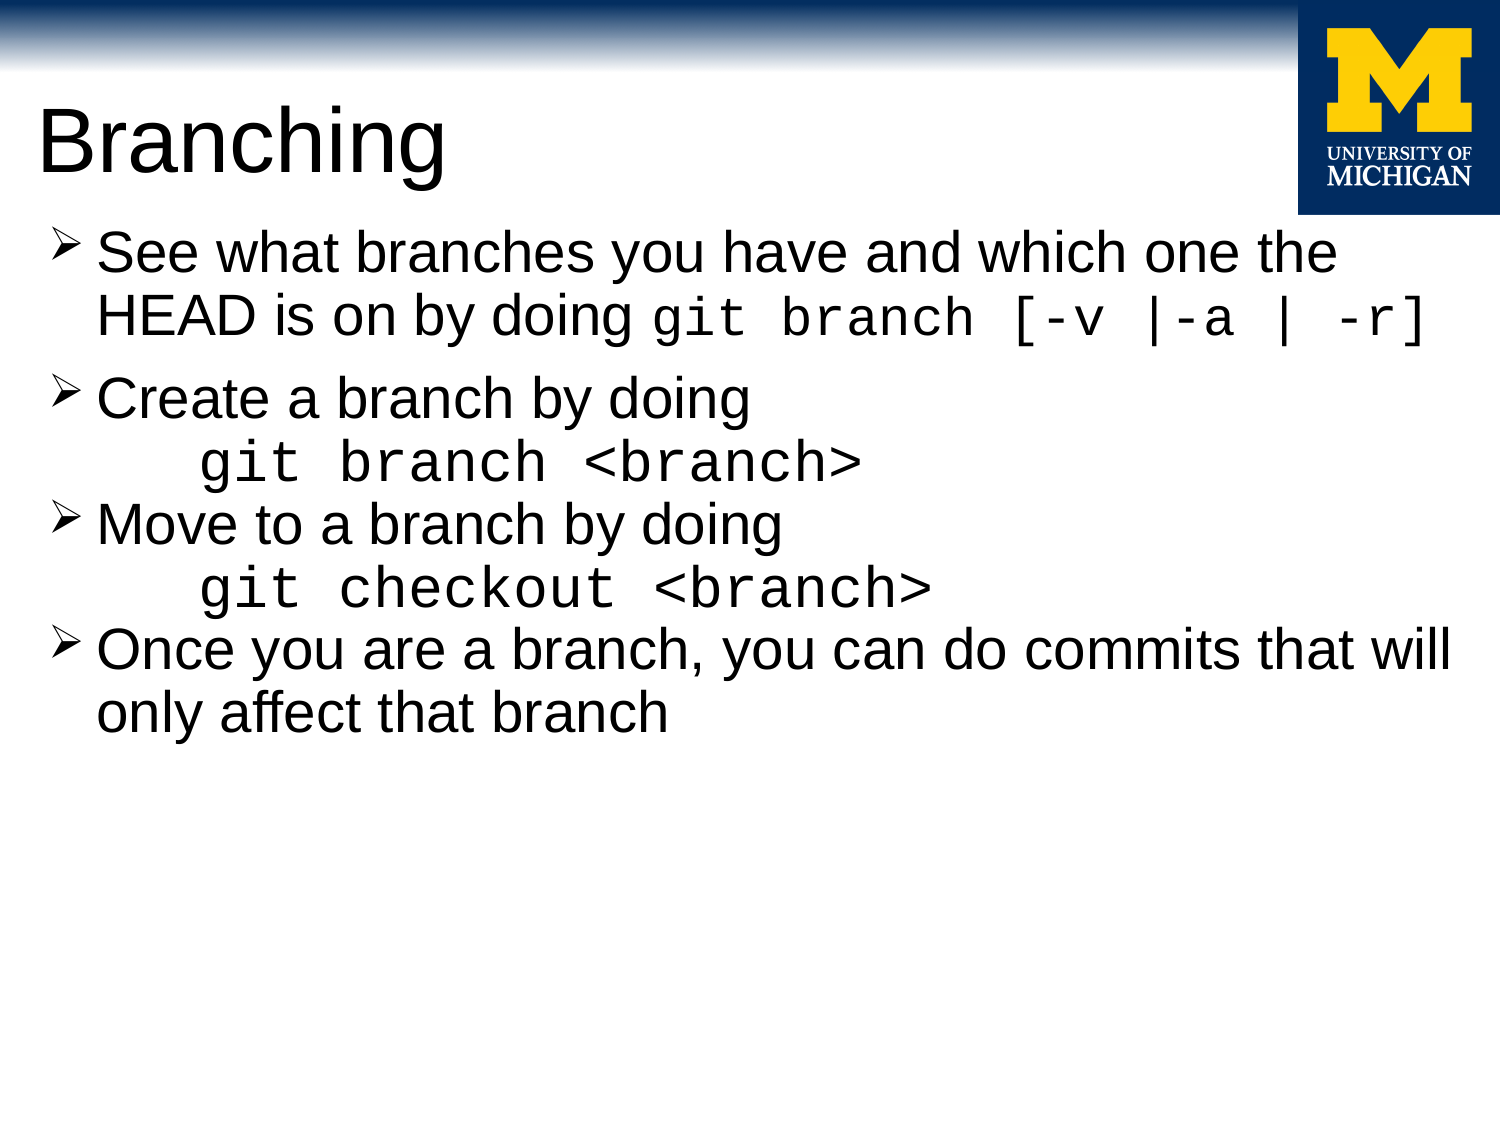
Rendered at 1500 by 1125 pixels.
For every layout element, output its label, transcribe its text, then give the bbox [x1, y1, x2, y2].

picture [0, 0, 1500, 215]
list See what branches you have and which one the HEAD is on by doing git branch [-v |-a | -r] Create a branch by doing git branch <branch> Move to a branch by doing git checkout <branch> Once you are a branch, you can do commits that will only affect that branch [33, 214, 1471, 1100]
title Branching [21, 34, 1316, 252]
